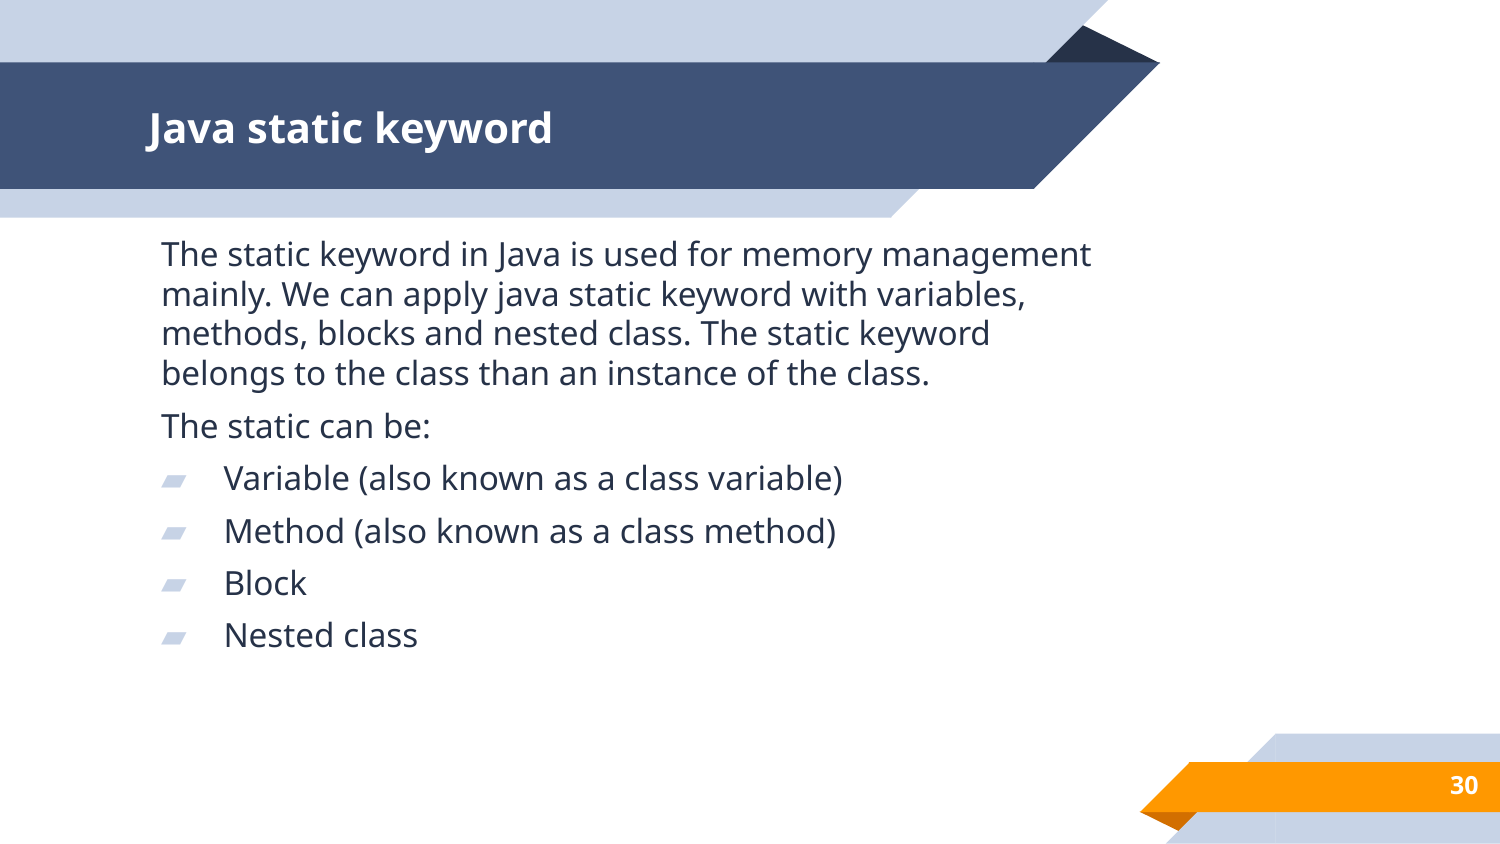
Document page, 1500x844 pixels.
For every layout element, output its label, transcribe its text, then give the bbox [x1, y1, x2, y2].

title Java static keyword [133, 64, 1035, 190]
list The static keyword in Java is used for memory management mainly. We can apply java static keyword with variables, methods, blocks and nested class. The static keyword belongs to the class than an instance of the class. The static can be: Variable (also known as a class variable) Method (also known as a class method) Block Nested class [133, 217, 1140, 734]
slide_number 30 [1249, 760, 1494, 813]
